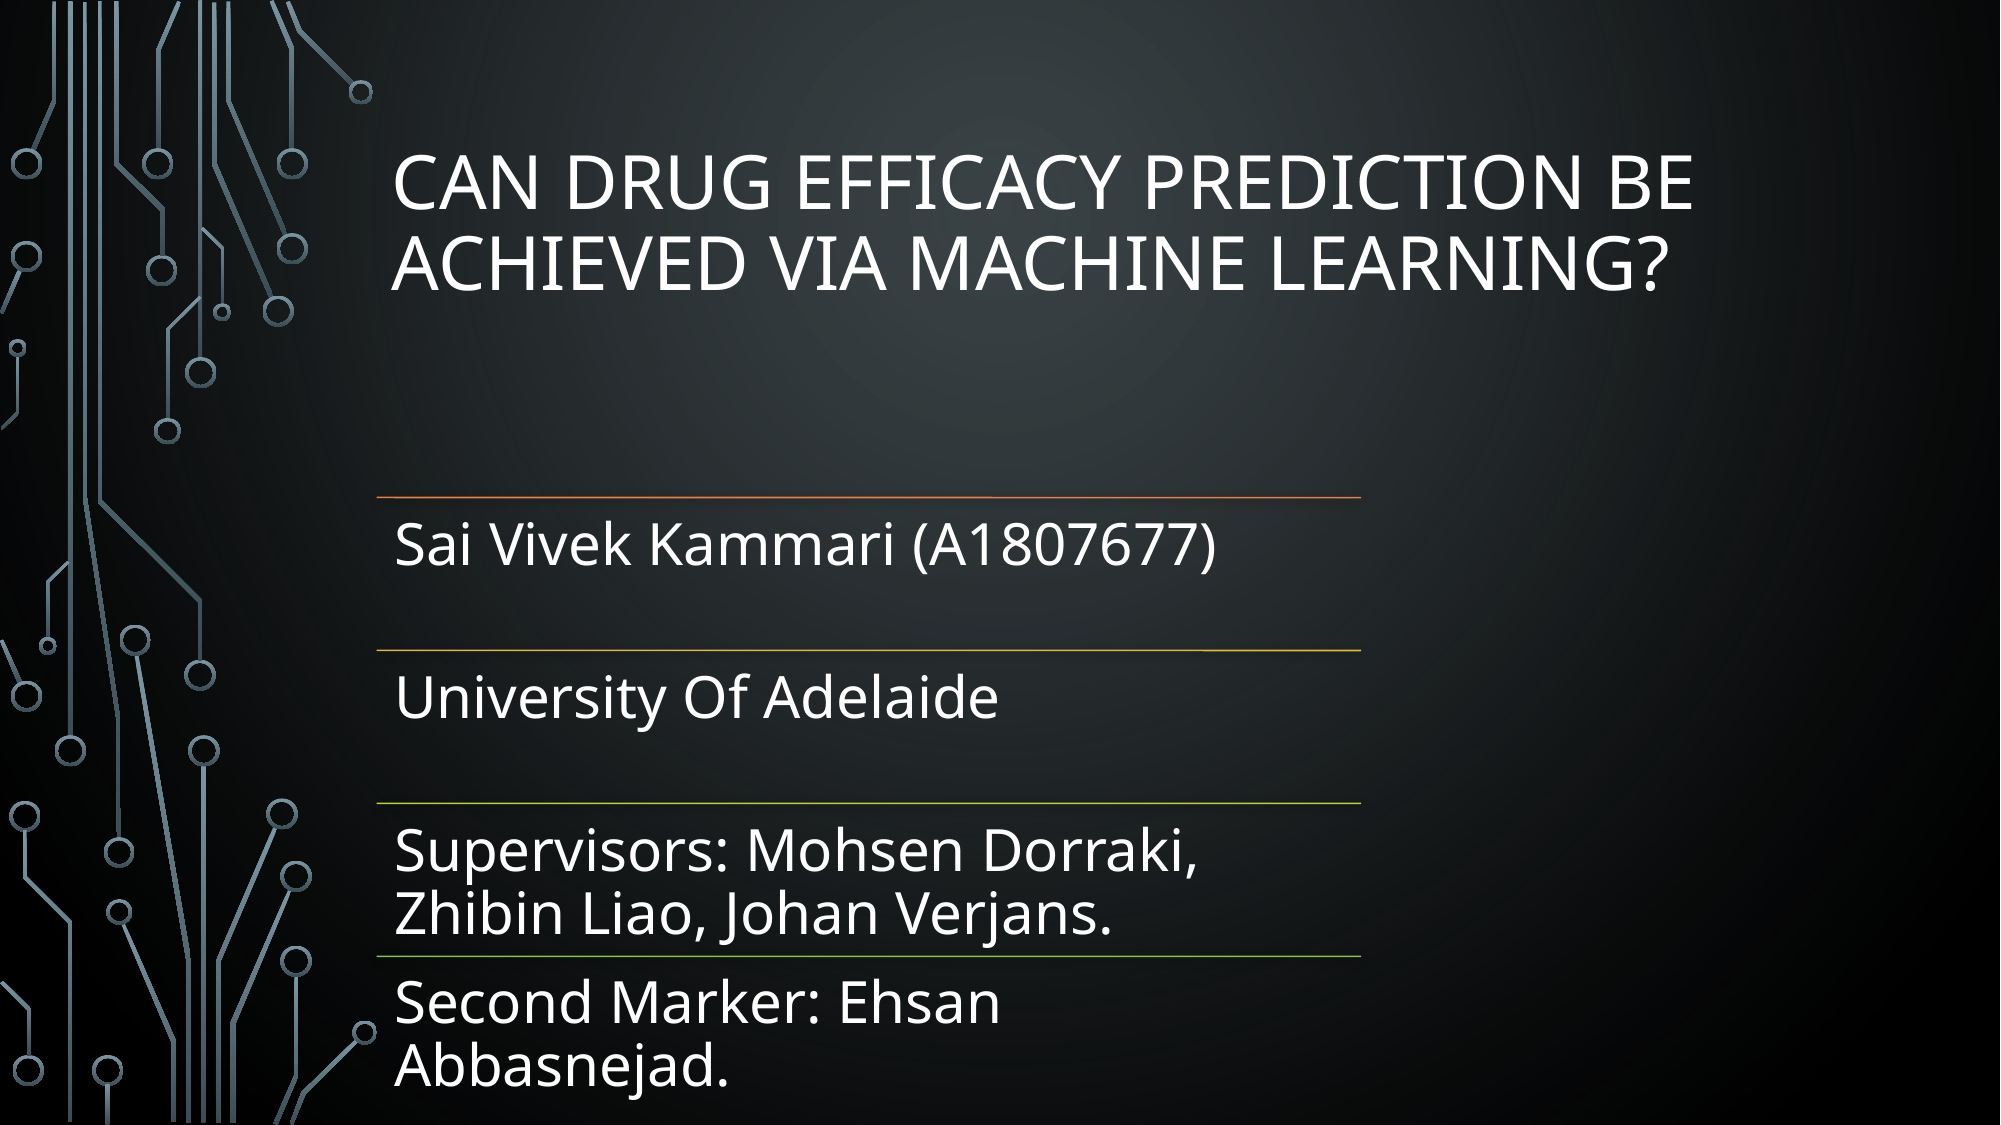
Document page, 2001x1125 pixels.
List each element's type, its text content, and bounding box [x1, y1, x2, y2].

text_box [376, 497, 1362, 1110]
title Can Drug Efficacy Prediction Be Achieved Via Machine Learning? [376, 60, 1877, 563]
